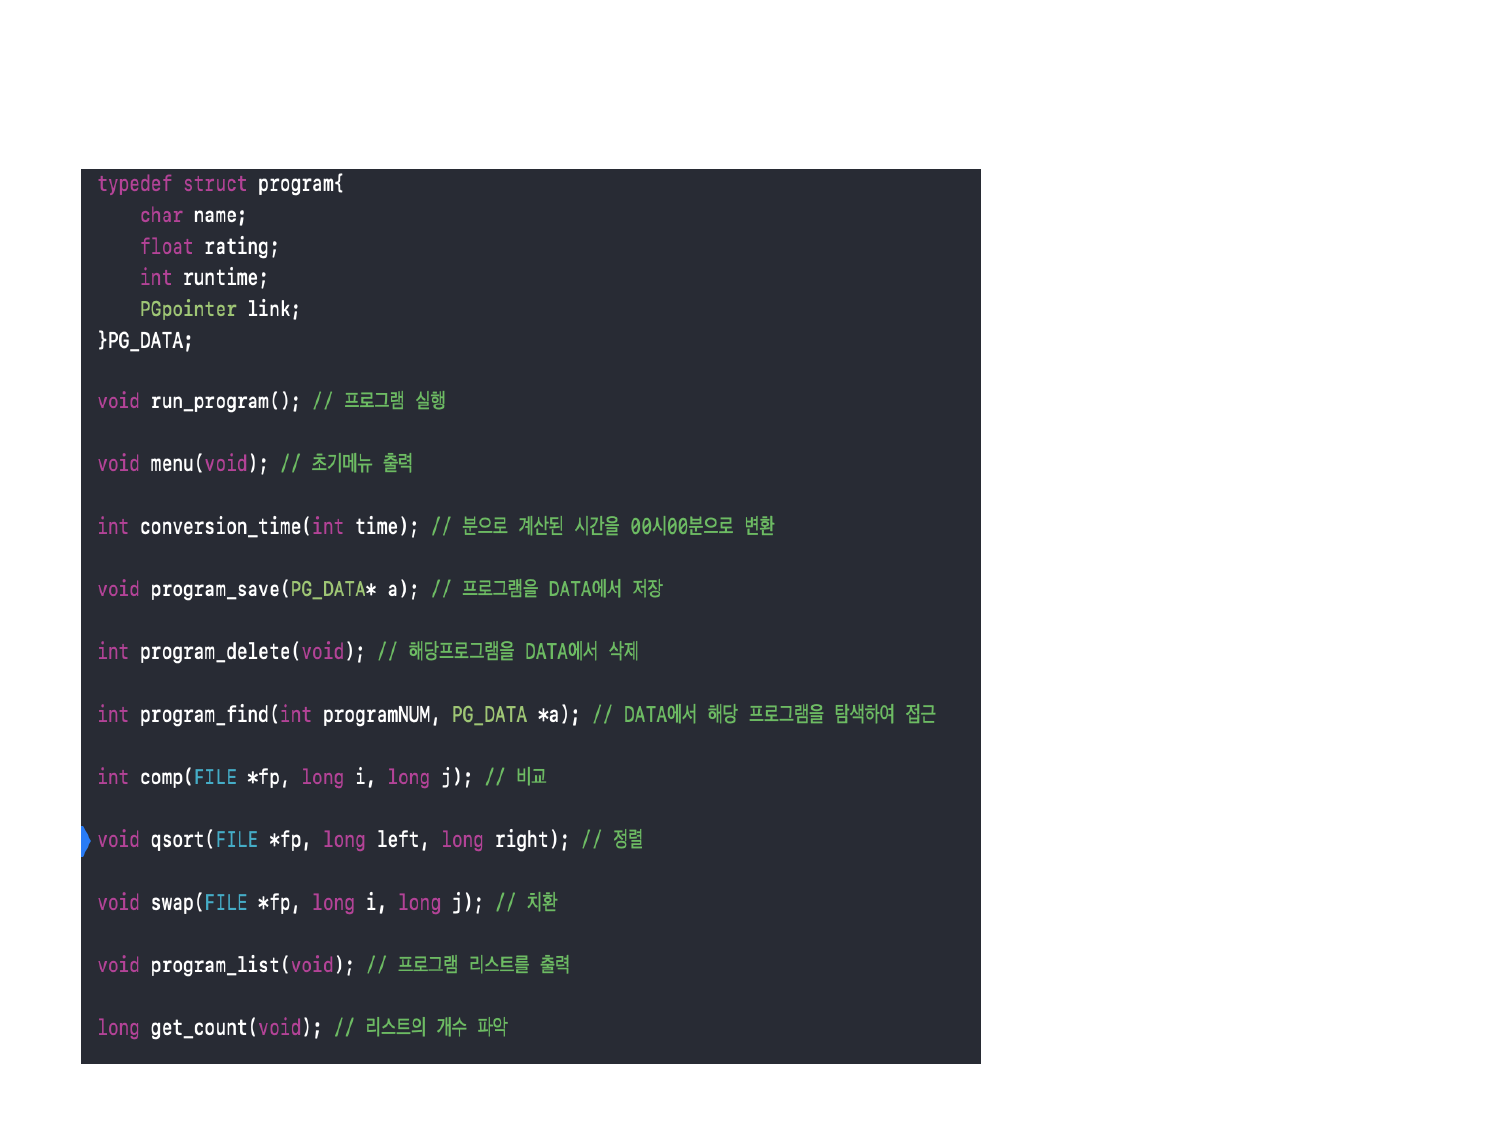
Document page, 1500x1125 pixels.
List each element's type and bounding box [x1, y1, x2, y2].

picture [81, 169, 981, 1064]
